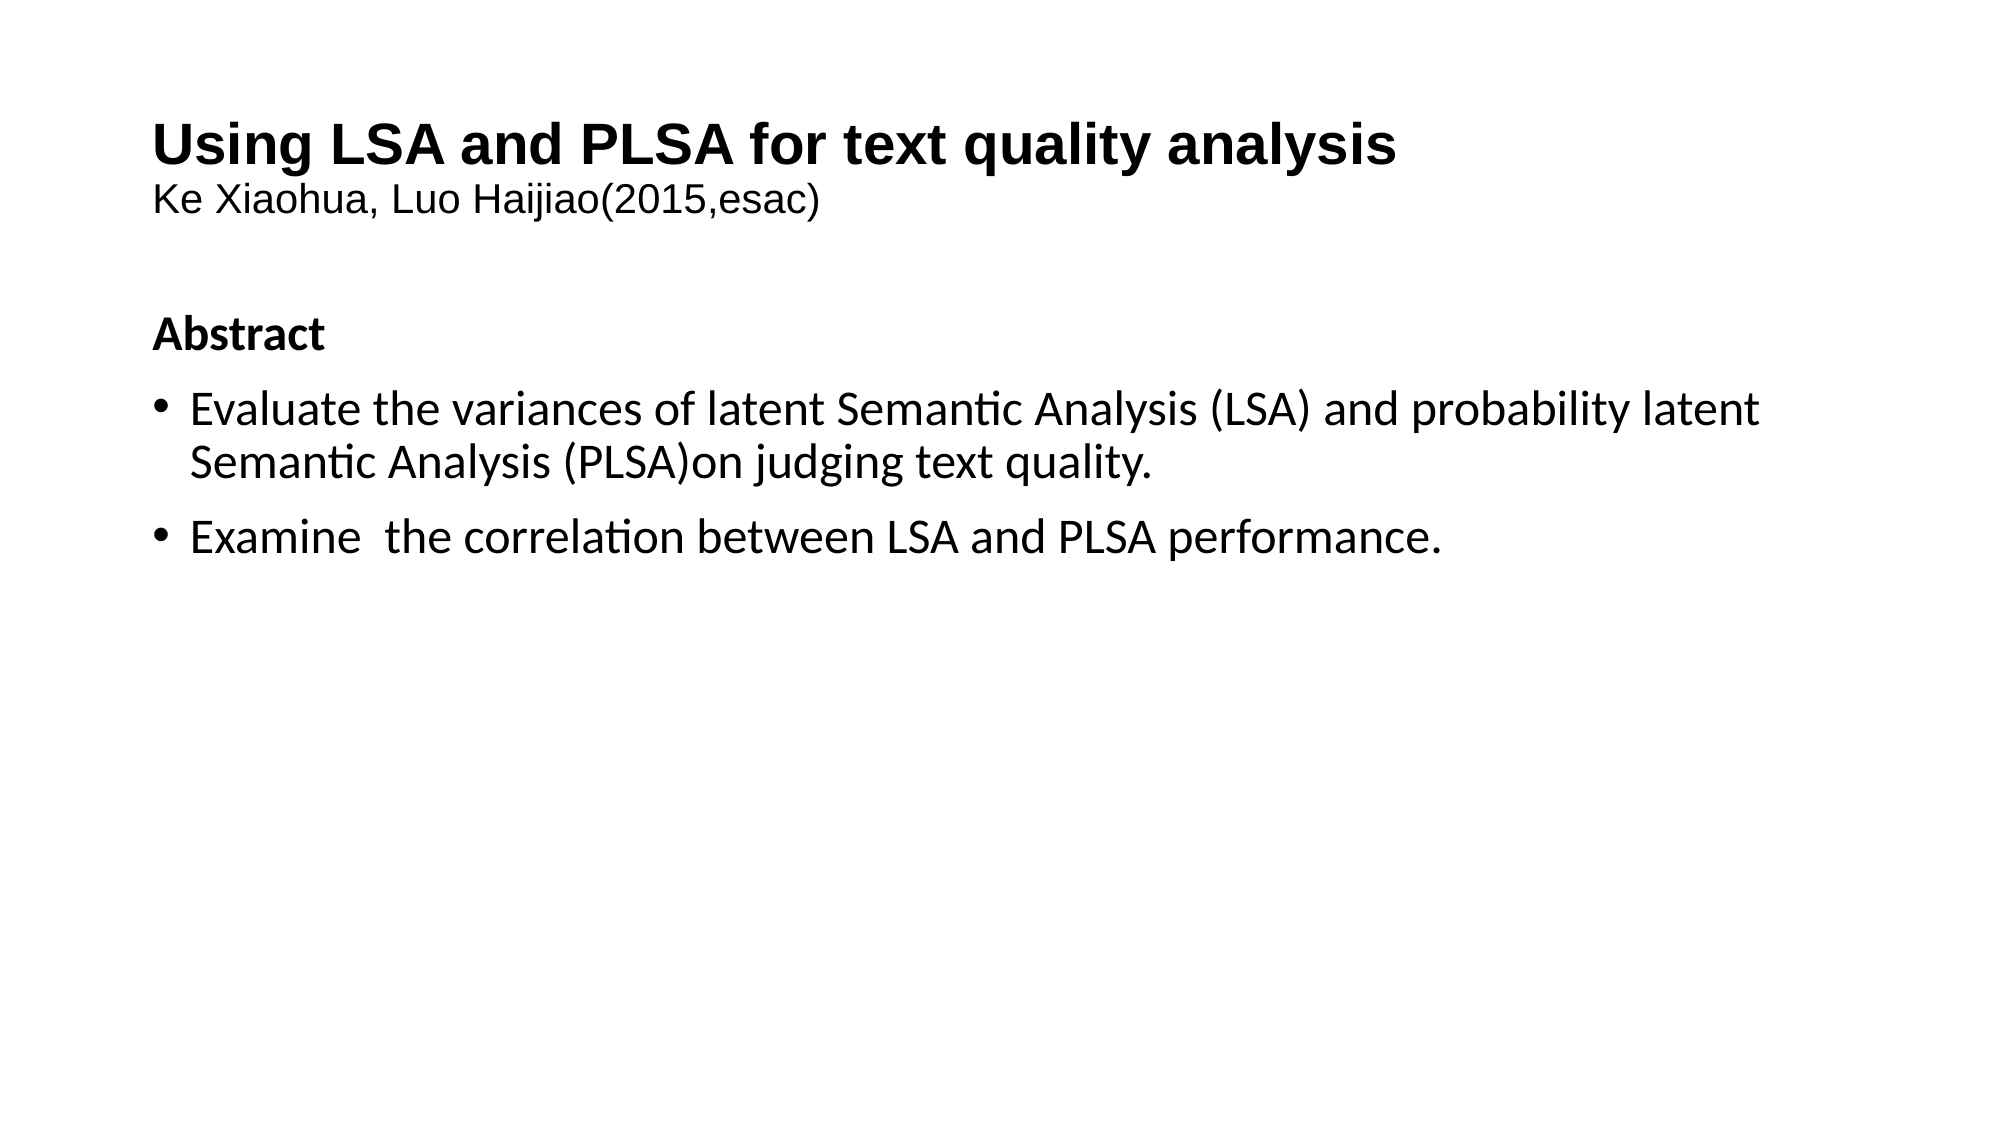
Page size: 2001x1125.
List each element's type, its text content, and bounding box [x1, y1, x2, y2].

list Abstract Evaluate the variances of latent Semantic Analysis (LSA) and probability latent Semantic Analysis (PLSA)on judging text quality. Examine the correlation between LSA and PLSA performance. [137, 299, 1863, 1014]
title Using LSA and PLSA for text quality analysis Ke Xiaohua, Luo Haijiao(2015,esac) [137, 59, 1863, 278]
